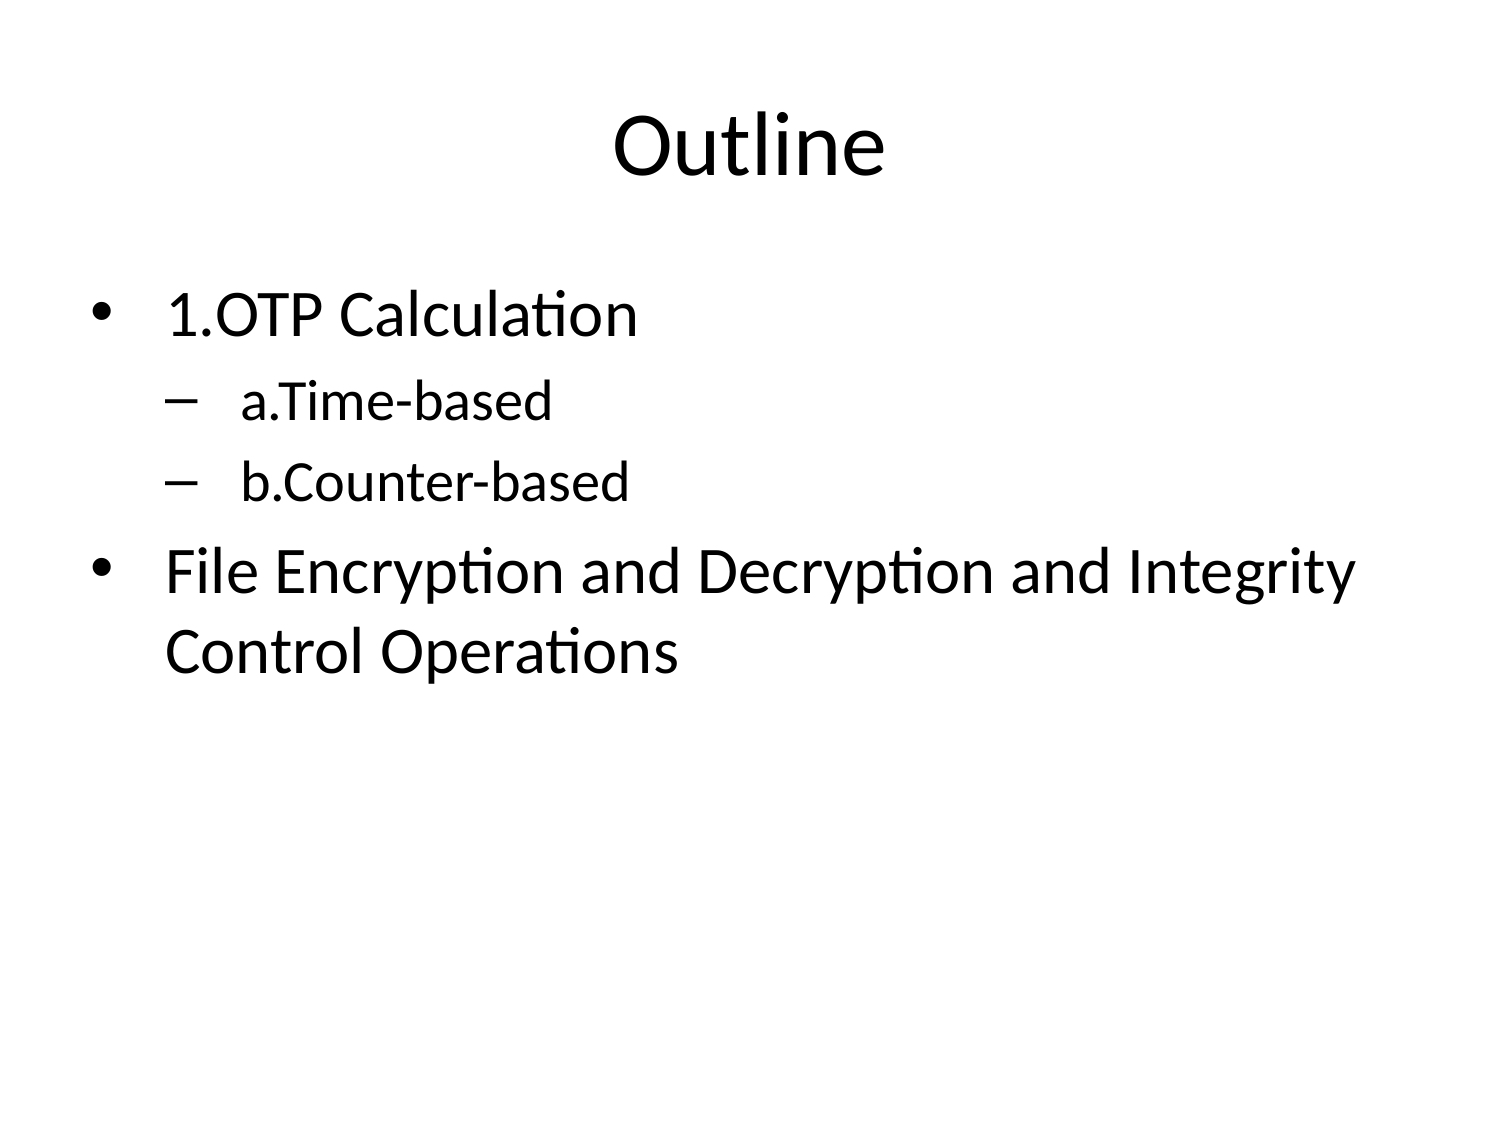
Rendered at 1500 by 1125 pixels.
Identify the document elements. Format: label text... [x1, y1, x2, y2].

list 1.OTP Calculation a.Time-based b.Counter-based File Encryption and Decryption and Integrity Control Operations [75, 262, 1425, 1005]
title Outline [75, 45, 1425, 233]
